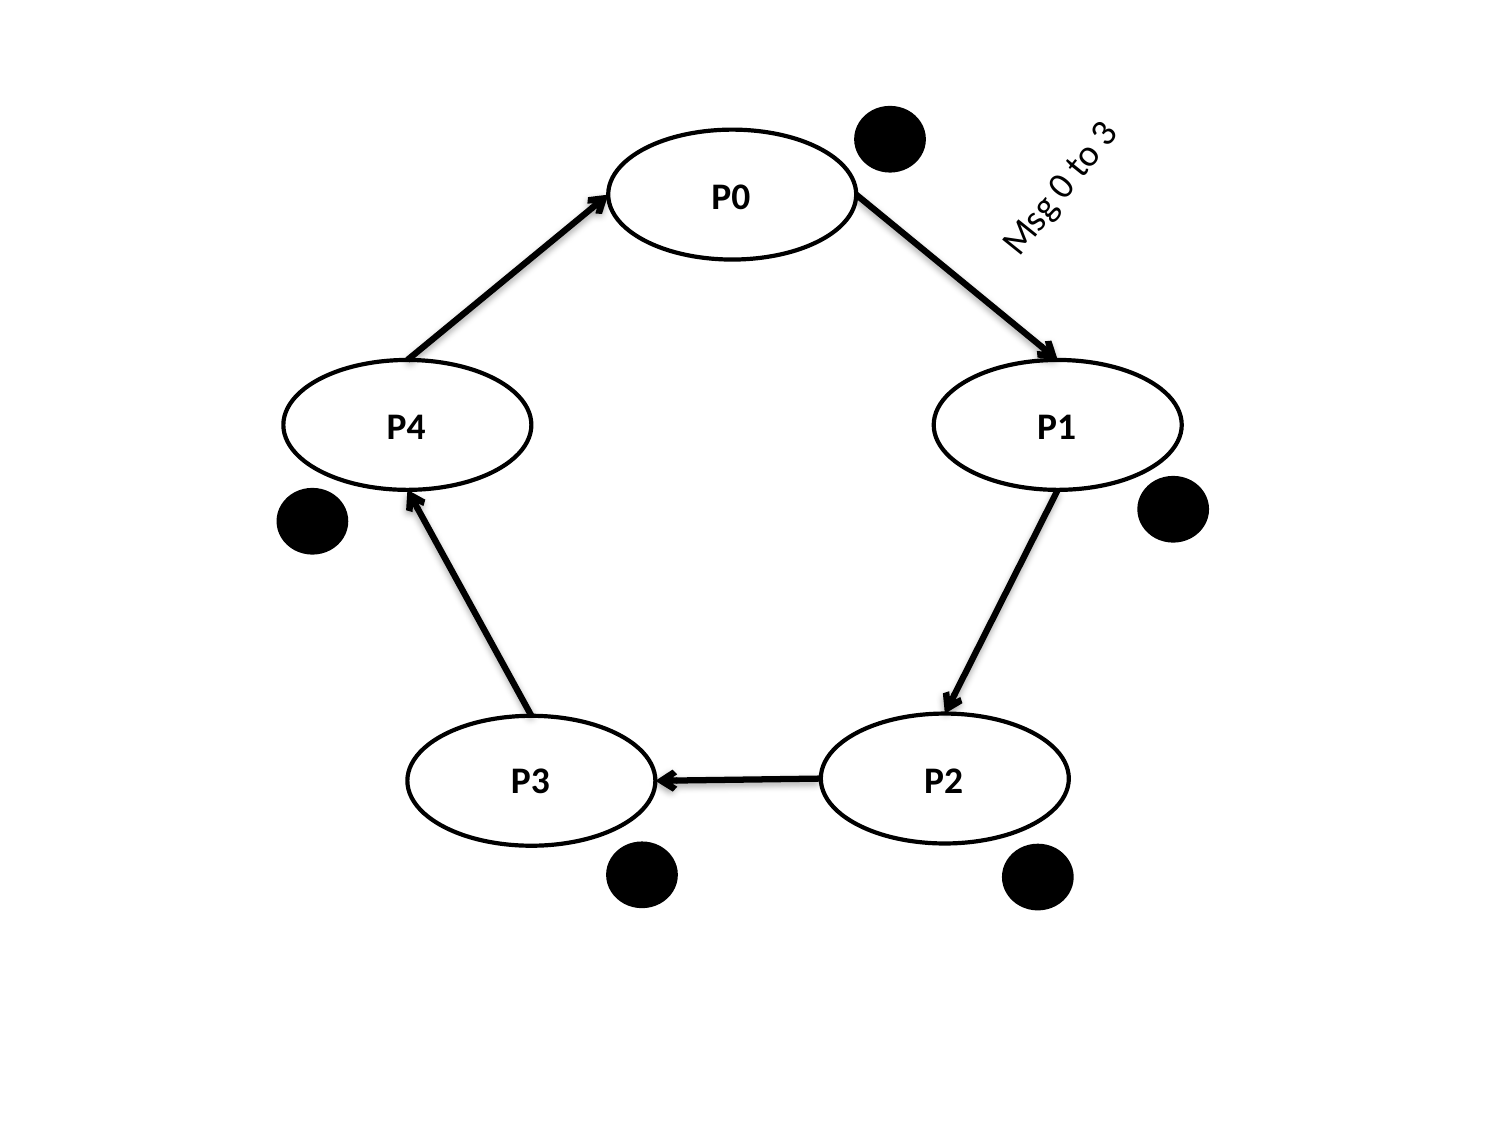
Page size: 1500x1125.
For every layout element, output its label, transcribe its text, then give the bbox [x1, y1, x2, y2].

text_box [1001, 843, 1074, 911]
text_box [405, 713, 657, 848]
text_box [281, 357, 534, 492]
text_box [856, 194, 1059, 361]
text_box [276, 487, 349, 555]
text_box P0 [696, 164, 768, 224]
text_box P4 [371, 394, 443, 455]
text_box [854, 105, 926, 173]
text_box [818, 711, 1071, 846]
text_box [931, 357, 1184, 492]
text_box [1137, 475, 1210, 543]
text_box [407, 194, 609, 361]
text_box [606, 127, 859, 262]
text_box P3 [496, 748, 567, 808]
text_box Msg 0 to 3 [1014, 93, 1140, 229]
text_box P2 [909, 748, 981, 808]
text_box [407, 489, 532, 717]
text_box P1 [1022, 394, 1094, 455]
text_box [944, 489, 1058, 714]
text_box [606, 841, 678, 909]
